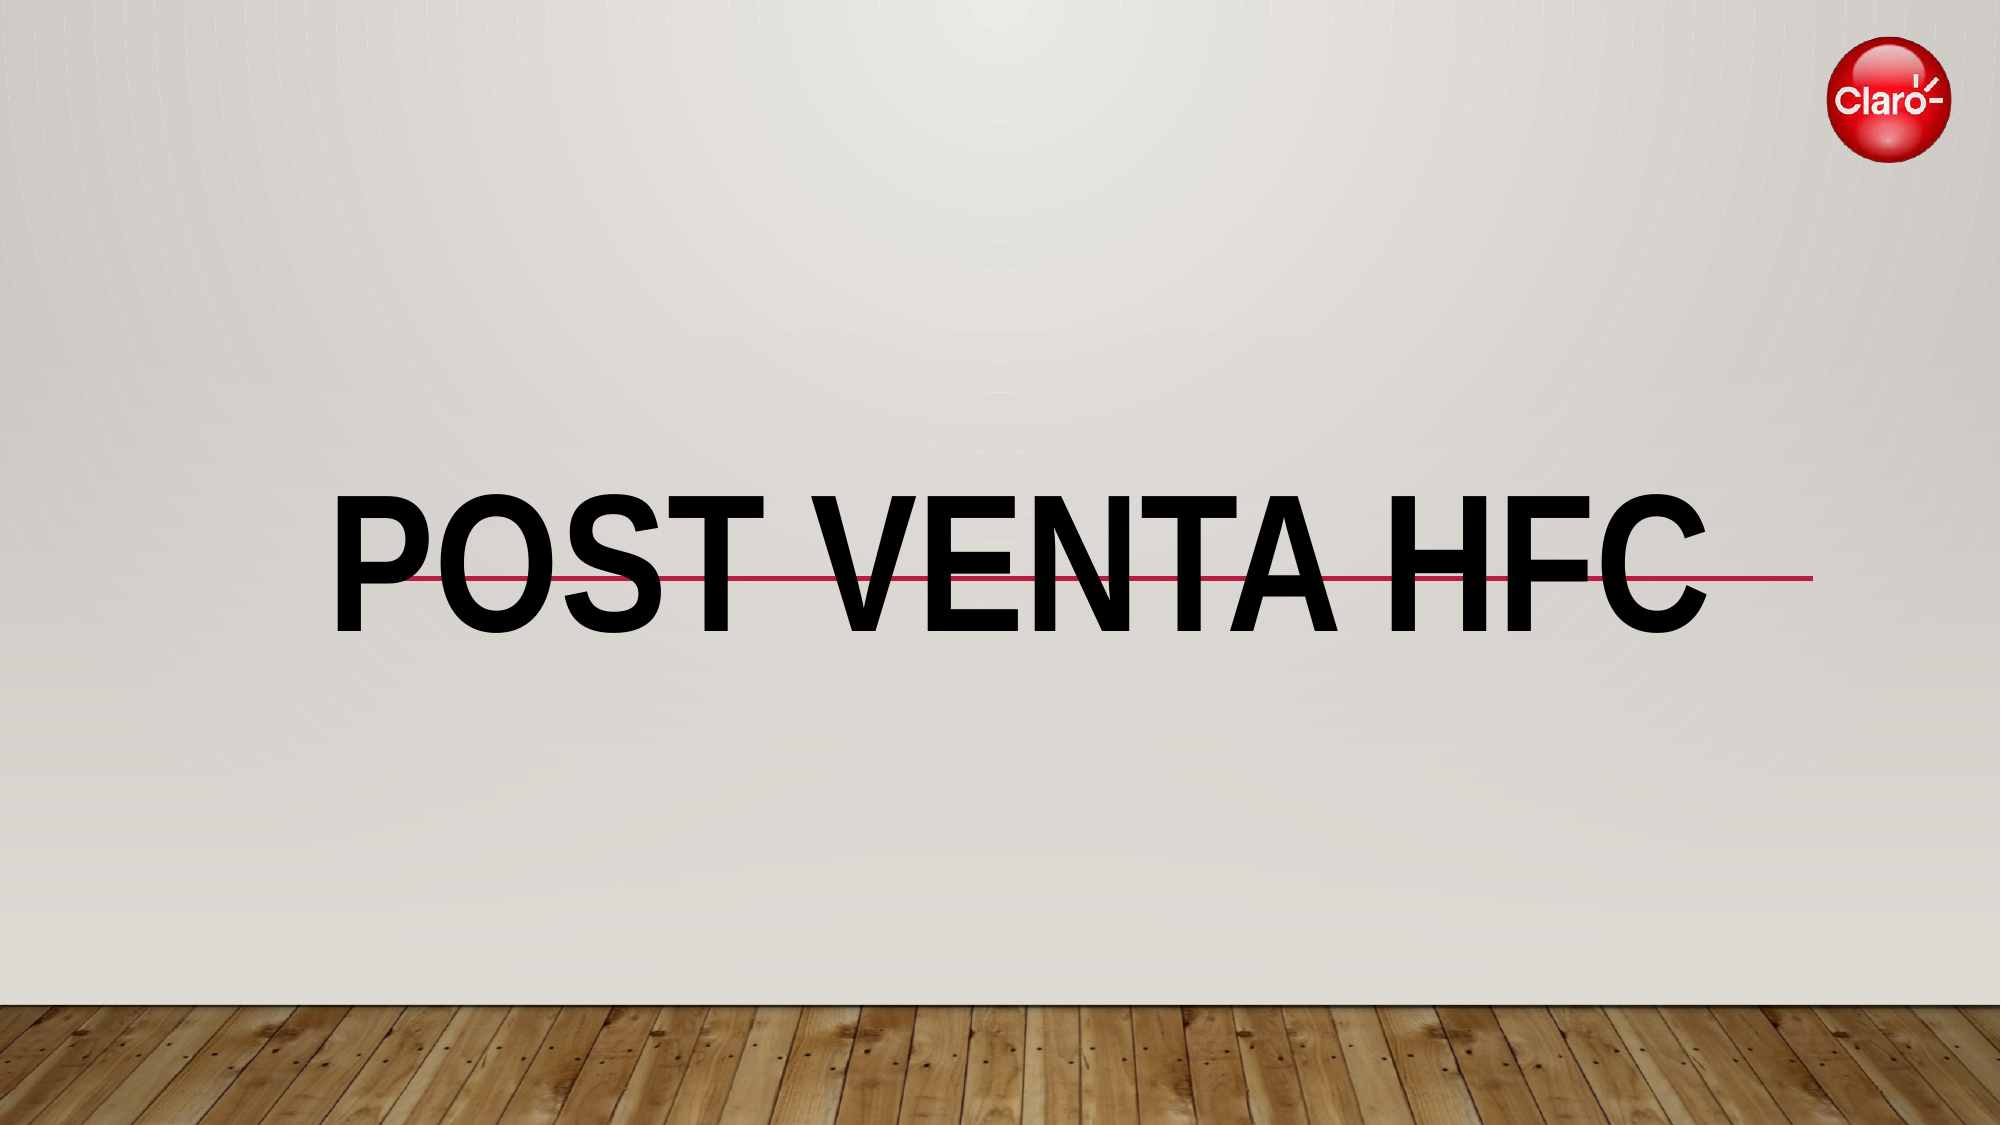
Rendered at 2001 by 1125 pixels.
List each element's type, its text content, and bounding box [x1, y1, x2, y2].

picture [0, 1005, 2000, 1125]
title POST VENTA HFC [310, 451, 1728, 674]
picture [1774, 30, 2000, 169]
